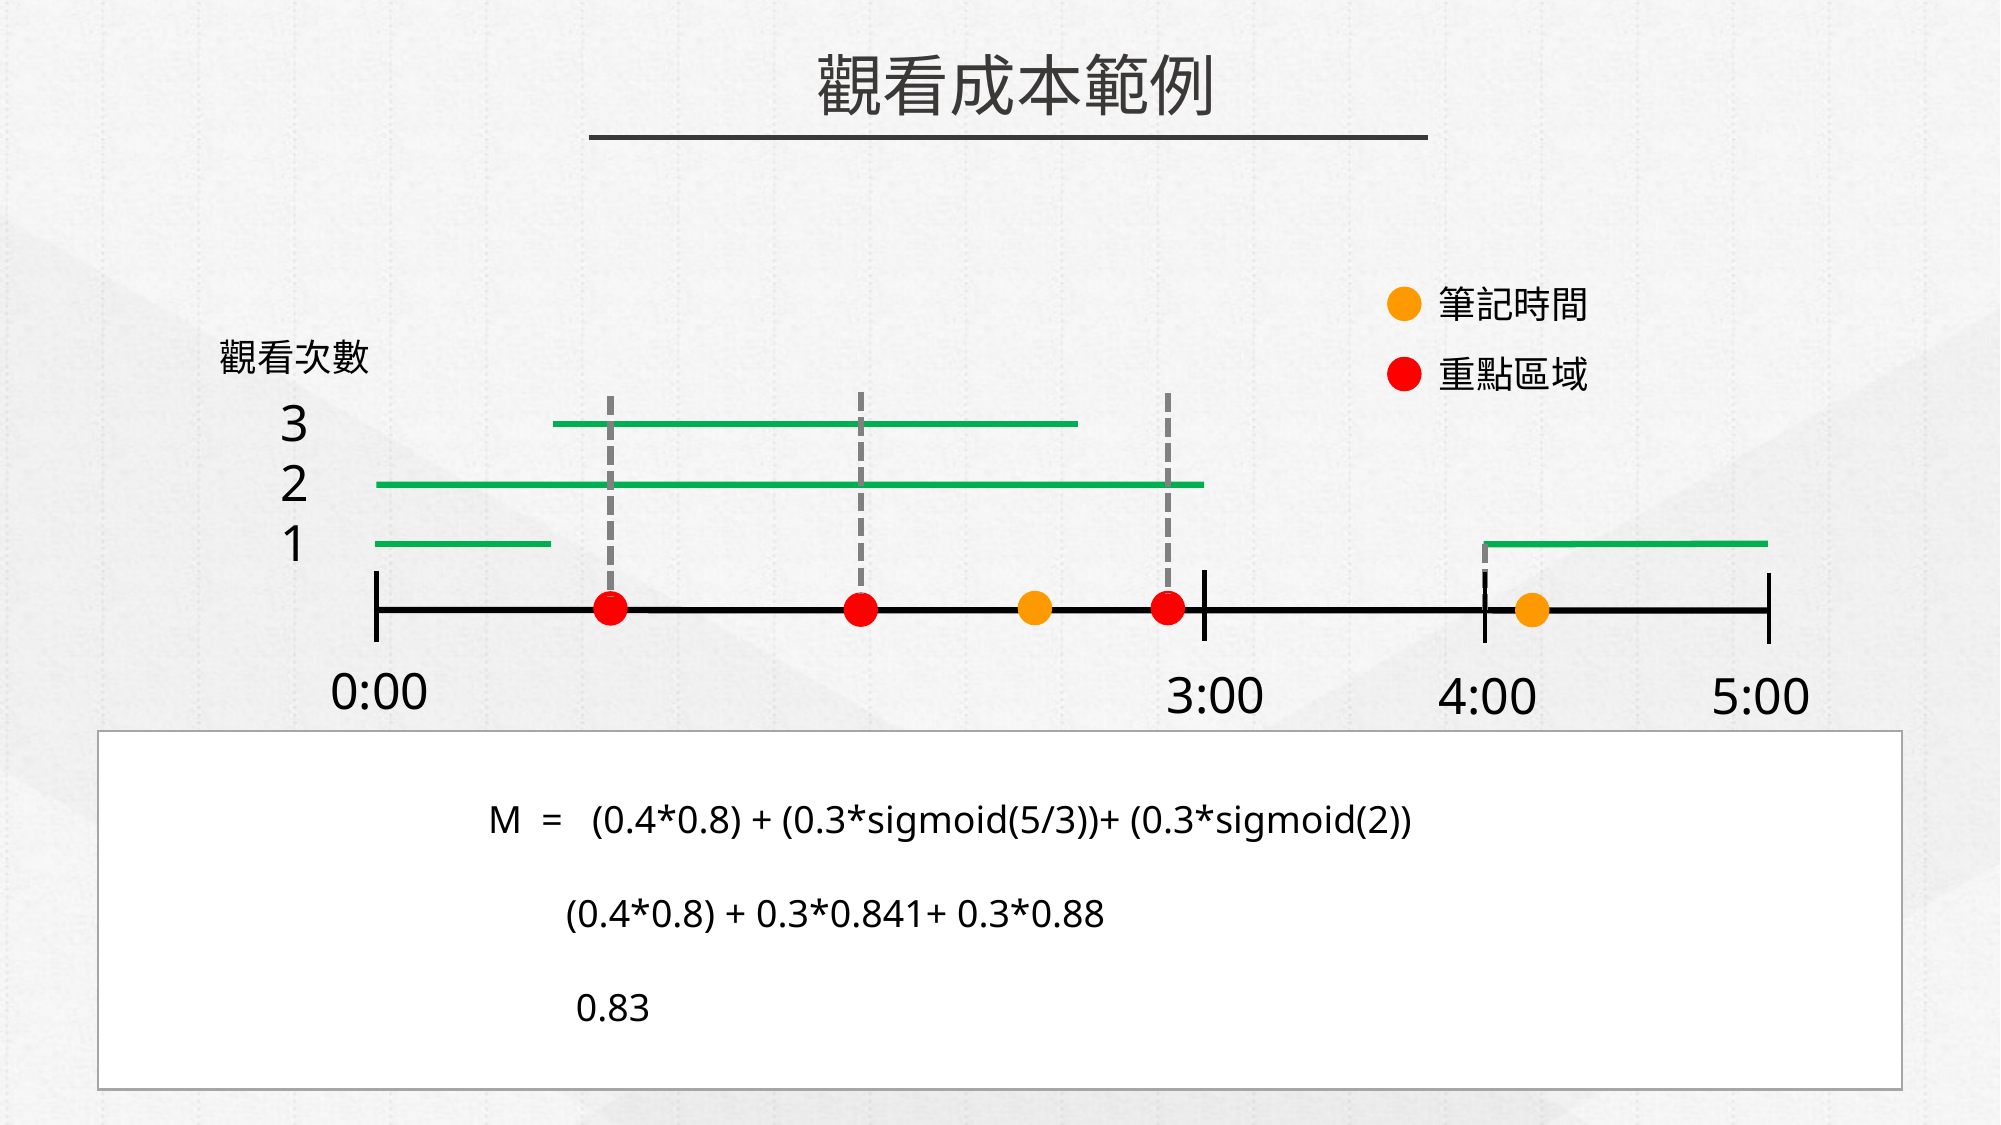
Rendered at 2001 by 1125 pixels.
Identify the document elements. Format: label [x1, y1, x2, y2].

text_box [98, 273, 1902, 1022]
picture [0, 0, 2000, 1125]
text_box [561, 36, 1472, 138]
